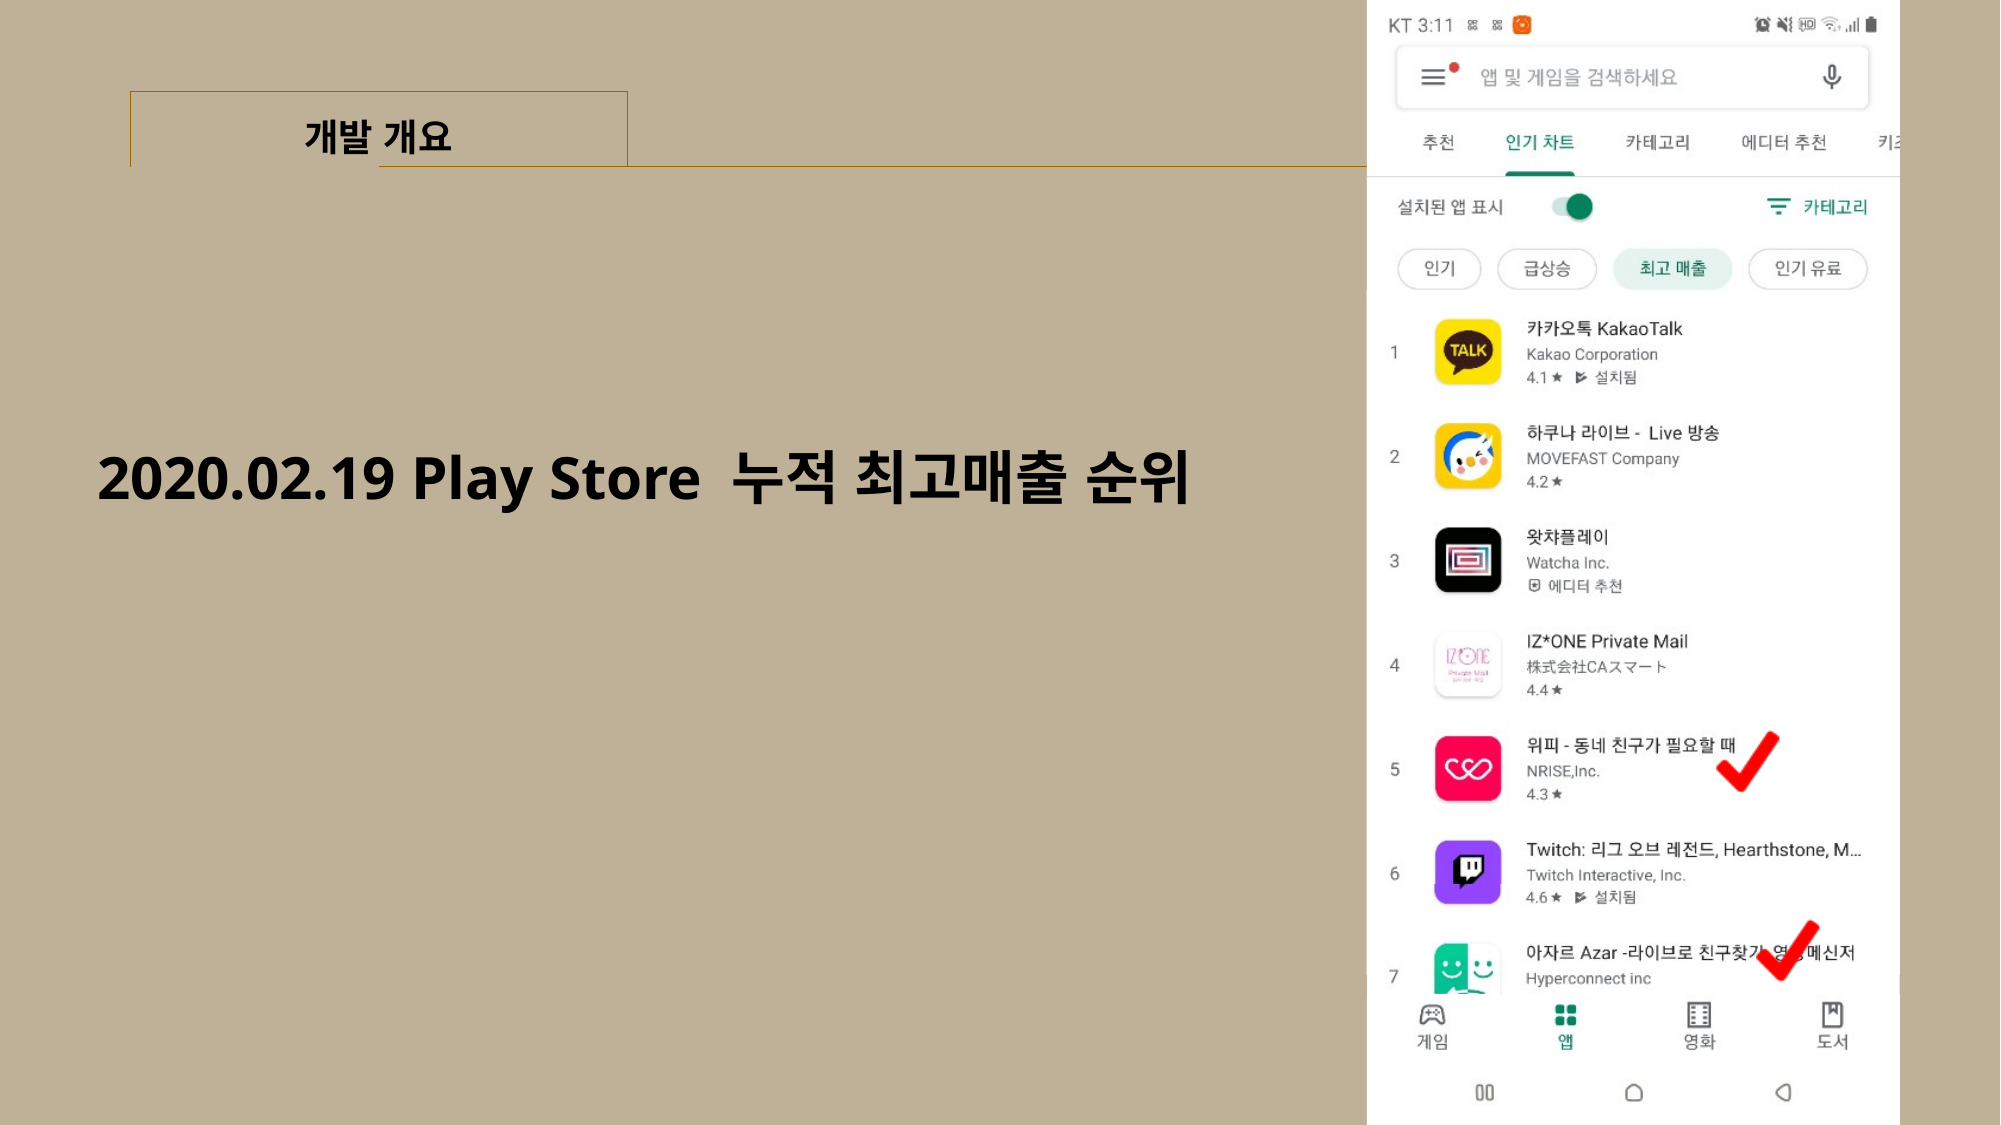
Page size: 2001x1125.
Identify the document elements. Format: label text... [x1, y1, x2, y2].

text_box 2020.02.19 Play Store 누적 최고매출 순위 [82, 398, 1261, 519]
text_box [130, 91, 628, 167]
text_box 개발 개요 [289, 106, 468, 167]
picture [1366, 0, 1900, 1125]
